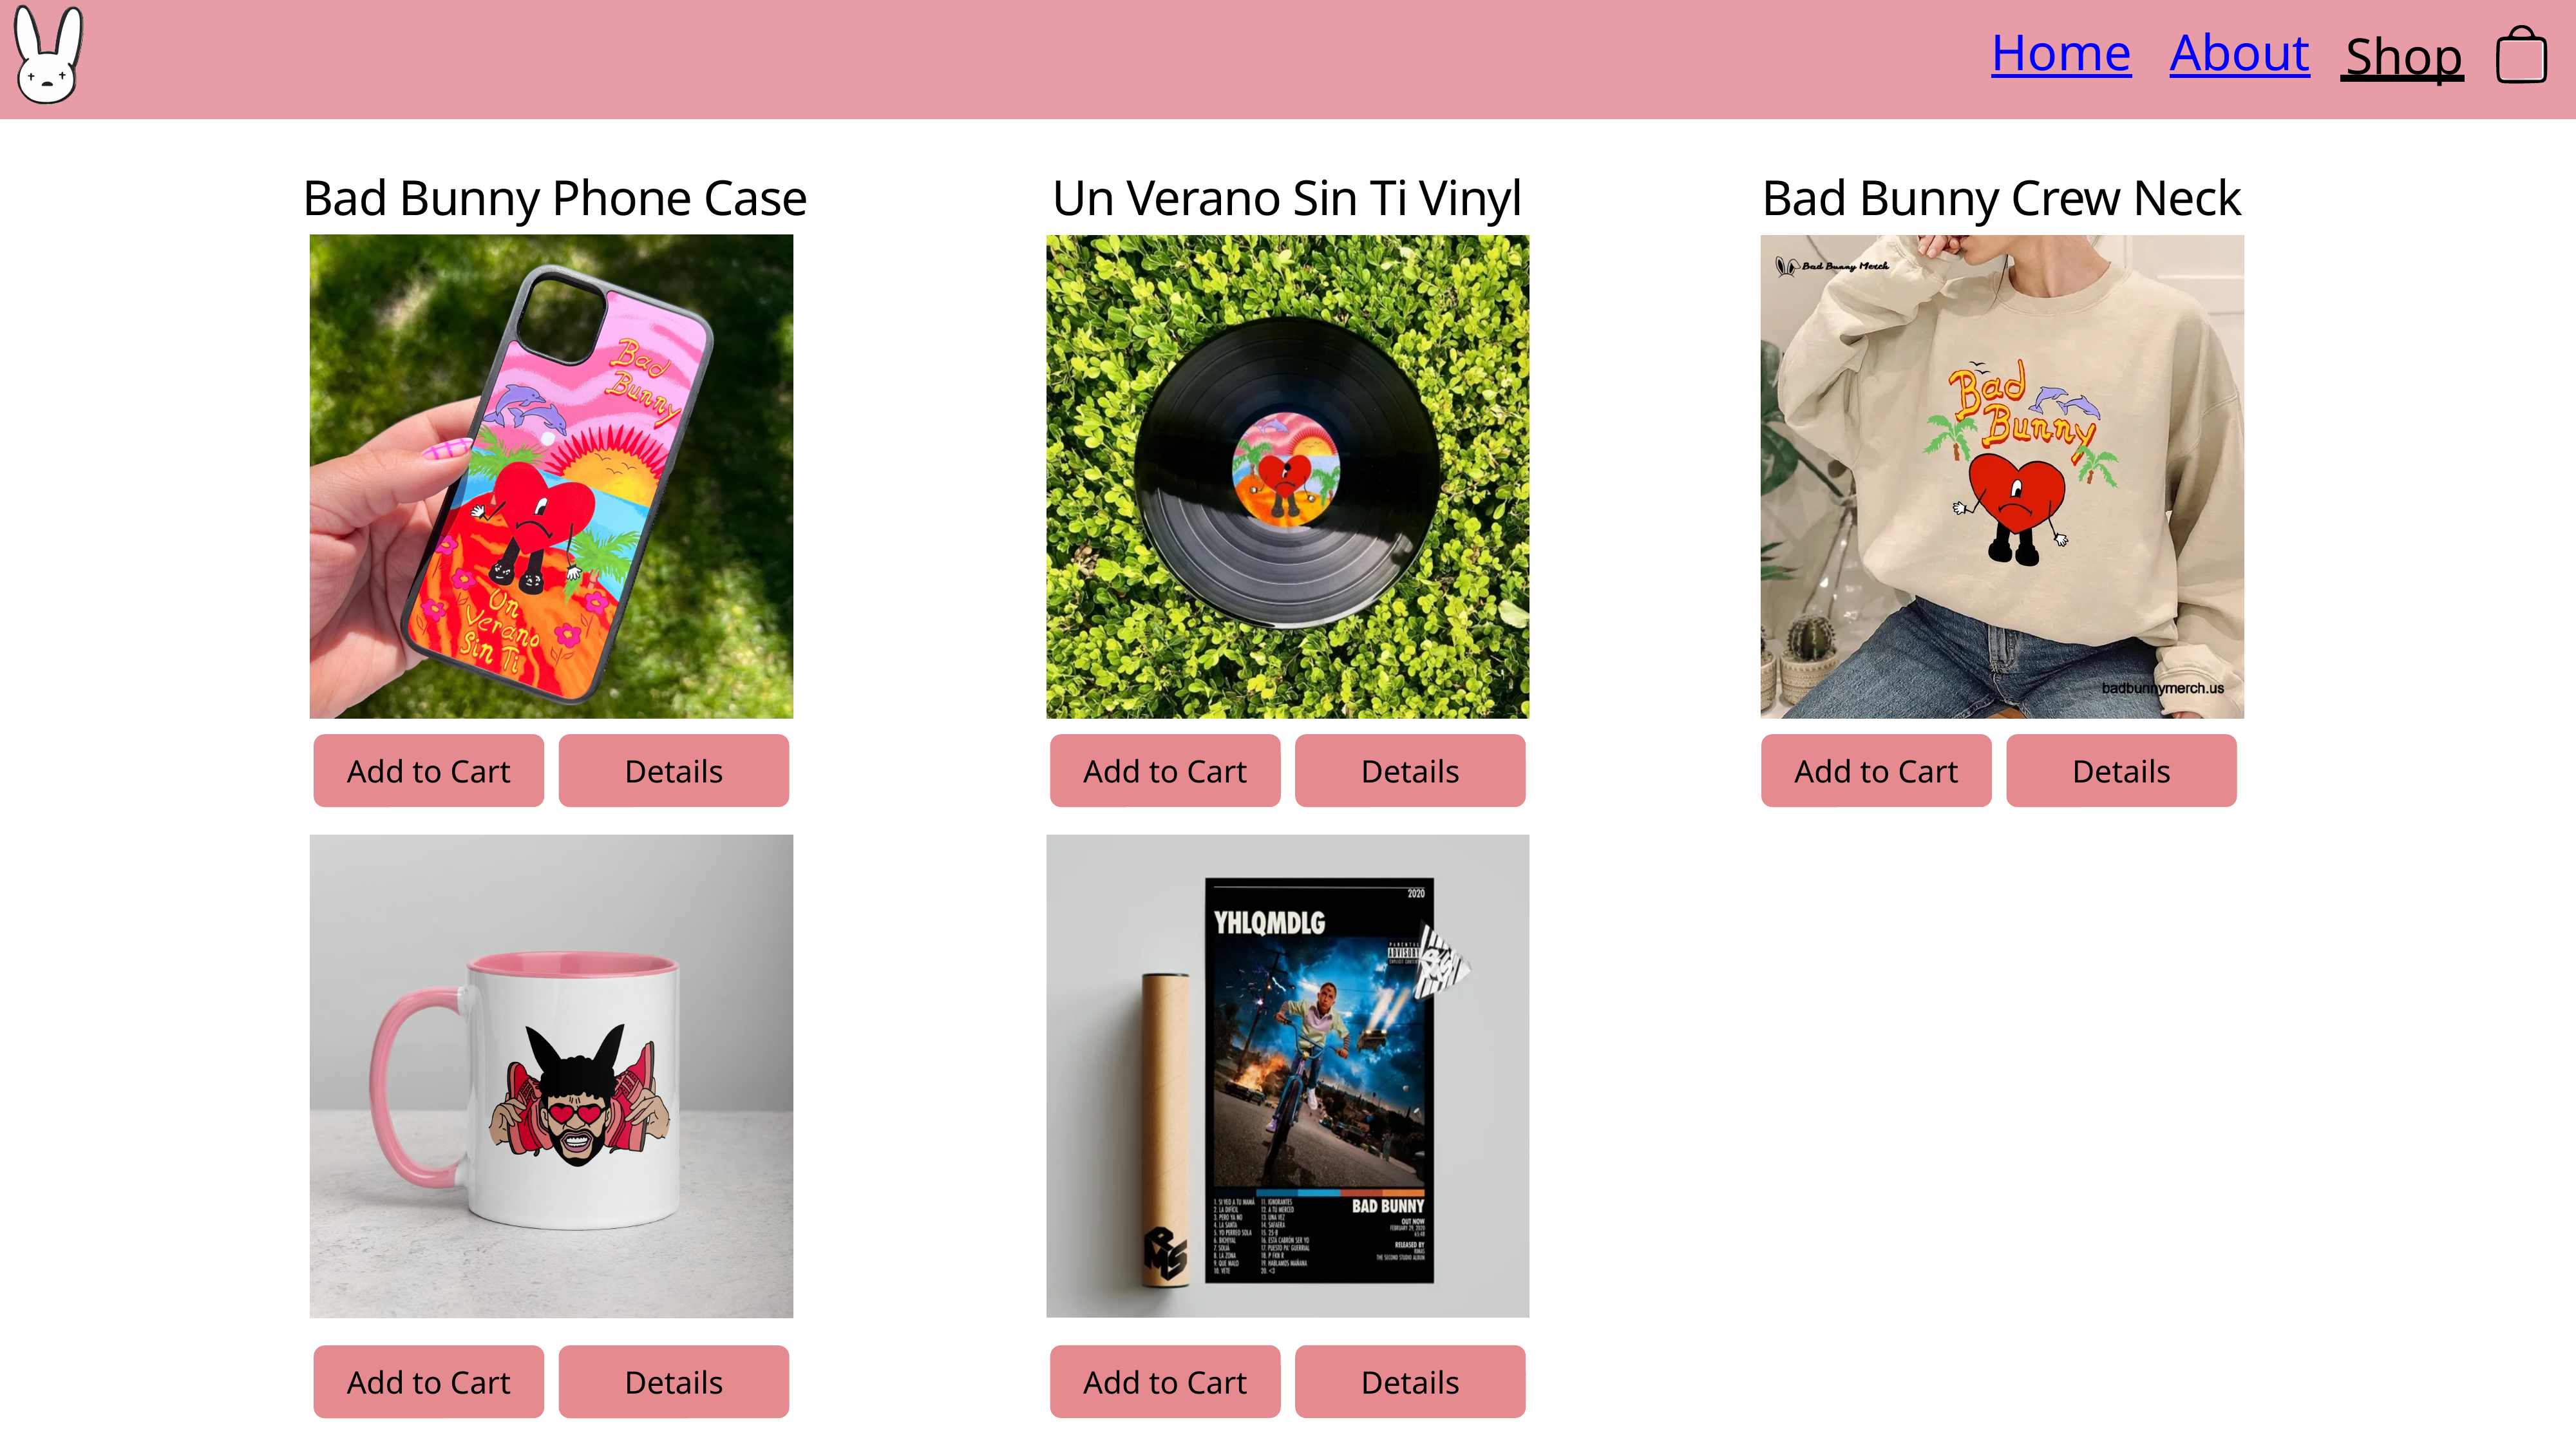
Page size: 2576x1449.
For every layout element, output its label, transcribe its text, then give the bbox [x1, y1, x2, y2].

text_box Un Verano Sin Ti Vinyl [1046, 173, 1530, 231]
text_box Add to Cart [1761, 734, 1993, 808]
text_box Details [1295, 1345, 1526, 1418]
text_box Home [1975, 15, 2148, 94]
picture [1046, 234, 1530, 719]
text_box Add to Cart [314, 1345, 545, 1419]
picture [309, 834, 793, 1318]
text_box Add to Cart [1050, 734, 1281, 808]
text_box Bad Bunny Crew Neck [1756, 173, 2248, 231]
text_box Details [558, 734, 790, 808]
picture [14, 4, 84, 106]
picture [1046, 834, 1530, 1318]
text_box Bad Bunny Phone Case [297, 173, 815, 231]
picture [309, 234, 793, 719]
text_box About [2164, 15, 2316, 94]
text_box Add to Cart [1050, 1345, 1281, 1418]
text_box Details [558, 1345, 790, 1419]
text_box Details [1295, 734, 1526, 808]
text_box Shop [2340, 19, 2469, 90]
picture [1760, 234, 2244, 719]
text_box [0, 0, 2576, 120]
text_box Add to Cart [314, 734, 545, 808]
picture [2496, 24, 2548, 84]
text_box Details [2006, 734, 2237, 808]
